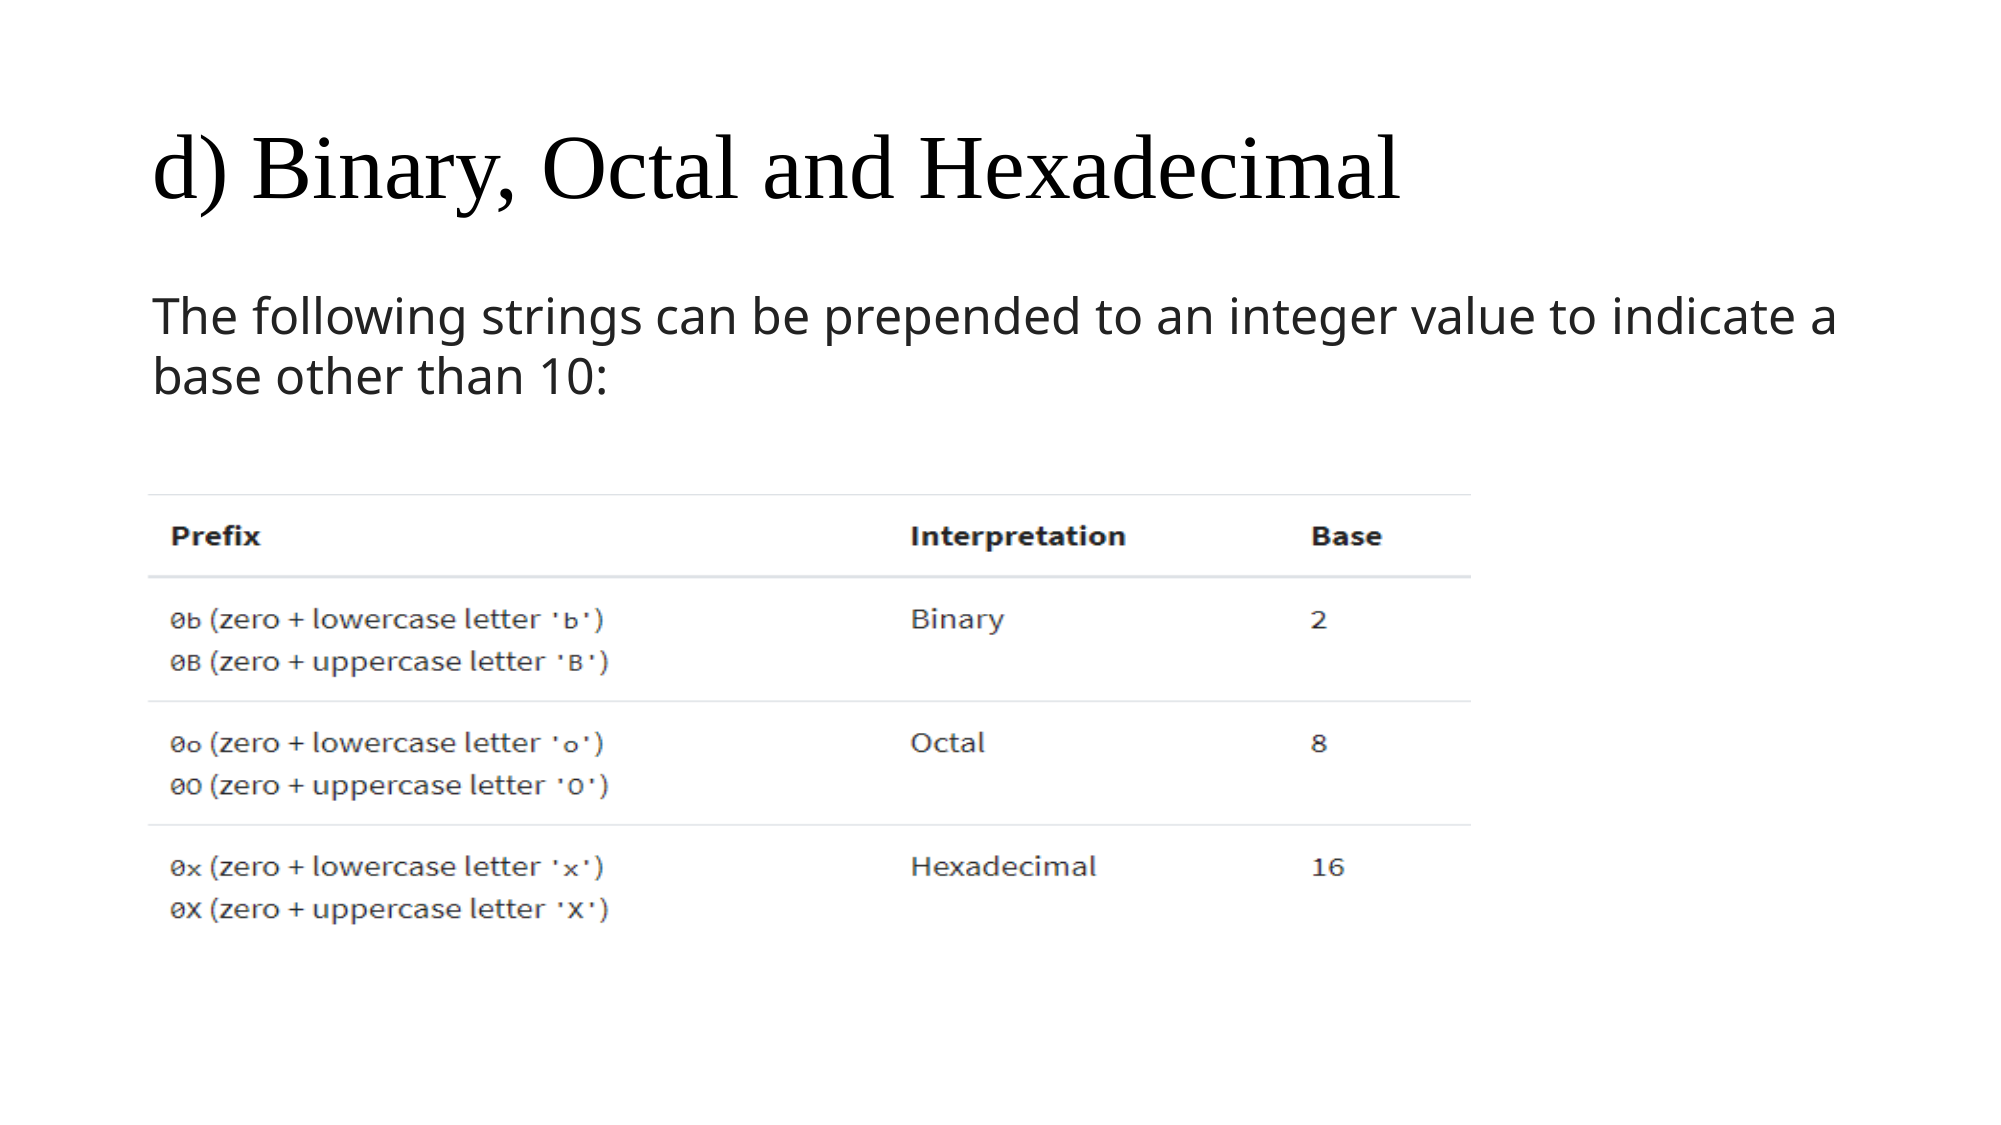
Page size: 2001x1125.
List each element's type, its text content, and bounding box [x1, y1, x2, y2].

text_box The following strings can be prepended to an integer value to indicate a base other than 10: [137, 277, 1935, 412]
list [137, 494, 1471, 945]
title d) Binary, Octal and Hexadecimal [137, 59, 1863, 277]
